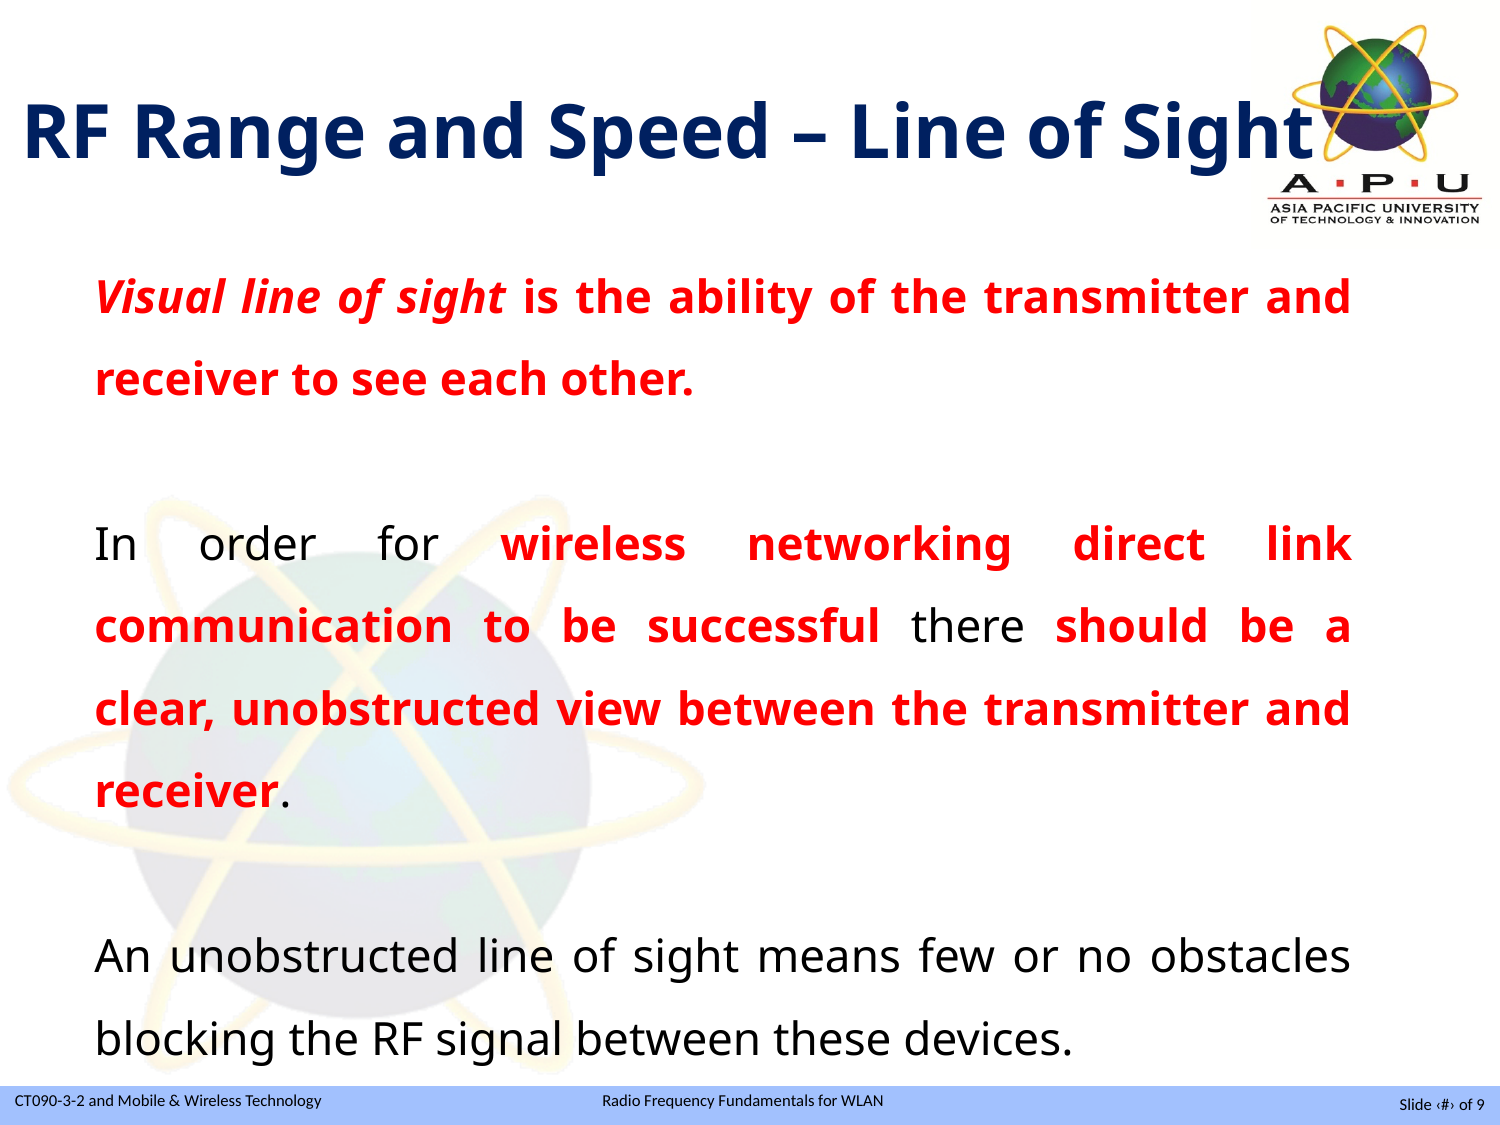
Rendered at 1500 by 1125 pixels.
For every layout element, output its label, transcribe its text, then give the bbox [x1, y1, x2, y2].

text_box RF Range and Speed – Line of Sight [0, 63, 1338, 194]
picture [1251, 0, 1500, 249]
footer Slide ‹#› of 9 [1368, 1086, 1500, 1125]
text_box Visual line of sight is the ability of the transmitter and receiver to see each other. In order for wireless networking direct link communication to be successful there should be a clear, unobstructed view between the transmitter and receiver. An unobstructed line of sight means few or no obstacles blocking the RF signal between these devices. [79, 232, 1368, 1125]
